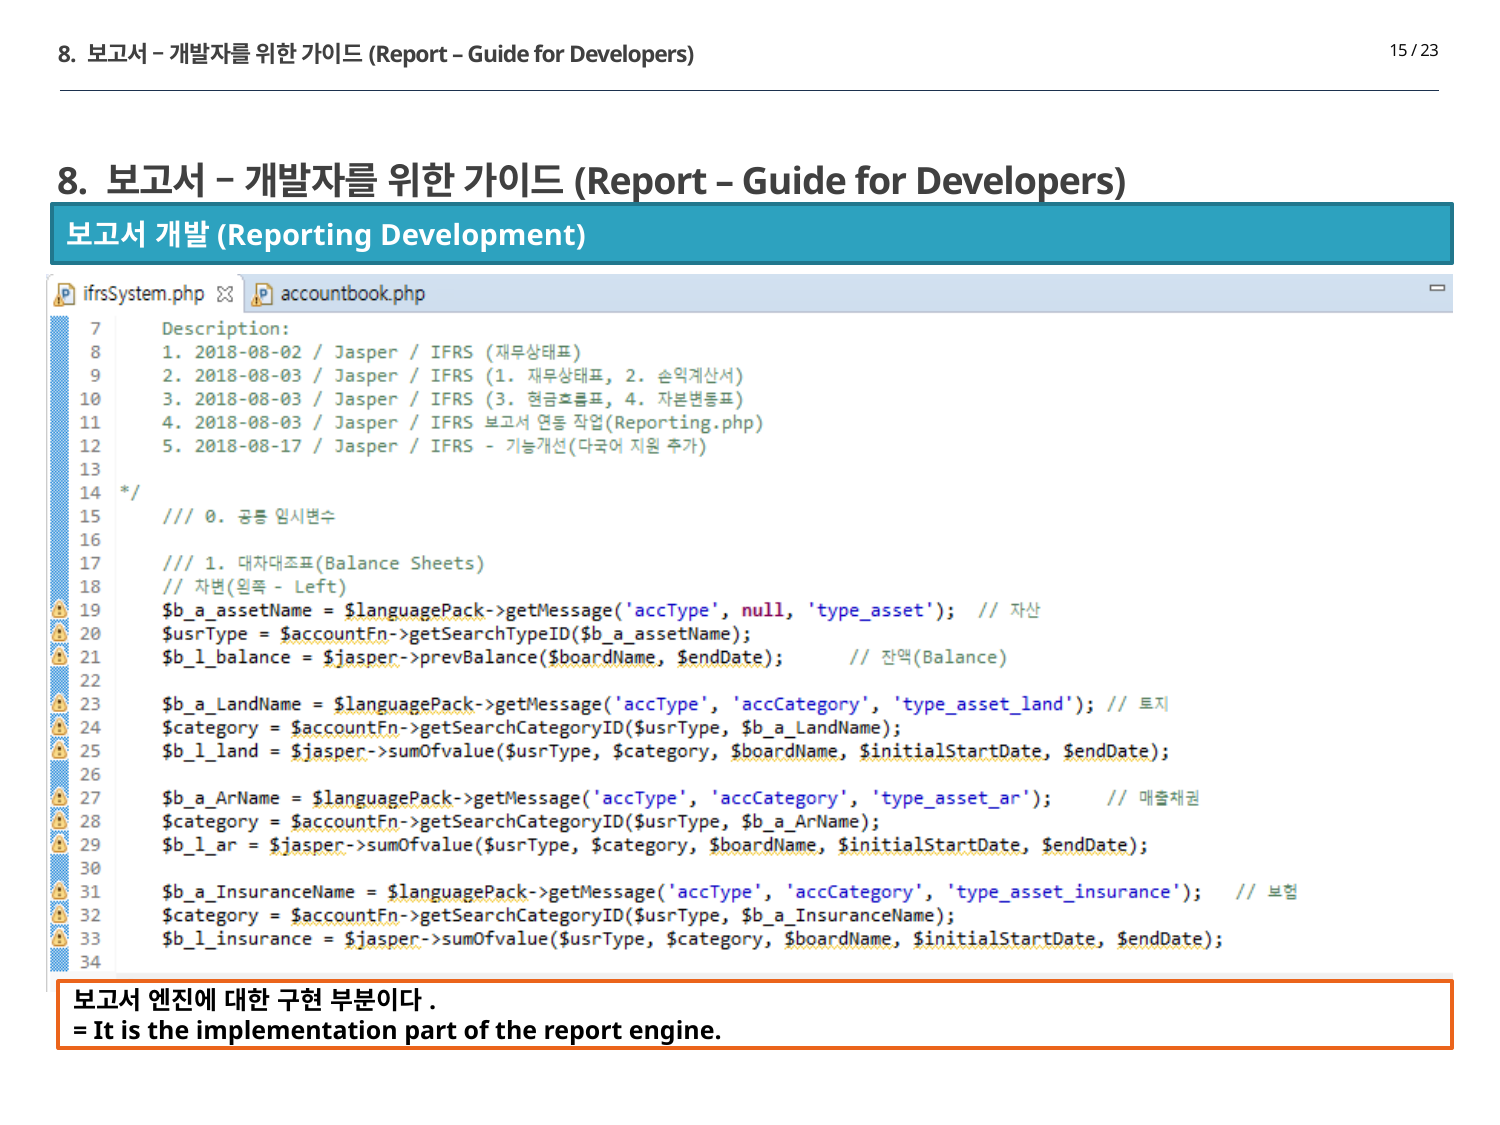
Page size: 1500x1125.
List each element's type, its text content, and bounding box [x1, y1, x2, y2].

title 8. 보고서 – 개발자를 위한 가이드(Report – Guide for Developers) [42, 114, 1405, 211]
text_box 보고서 개발(Reporting Development) [50, 202, 1454, 265]
text_box 보고서 엔진에 대한 구현 부분이다. = It is the implementation part of the report engine. [56, 998, 1454, 1050]
text_box 15 / 23 [1193, 32, 1454, 70]
picture [46, 274, 1453, 993]
text_box 8. 보고서 – 개발자를 위한 가이드(Report – Guide for Developers) [43, 32, 1073, 75]
